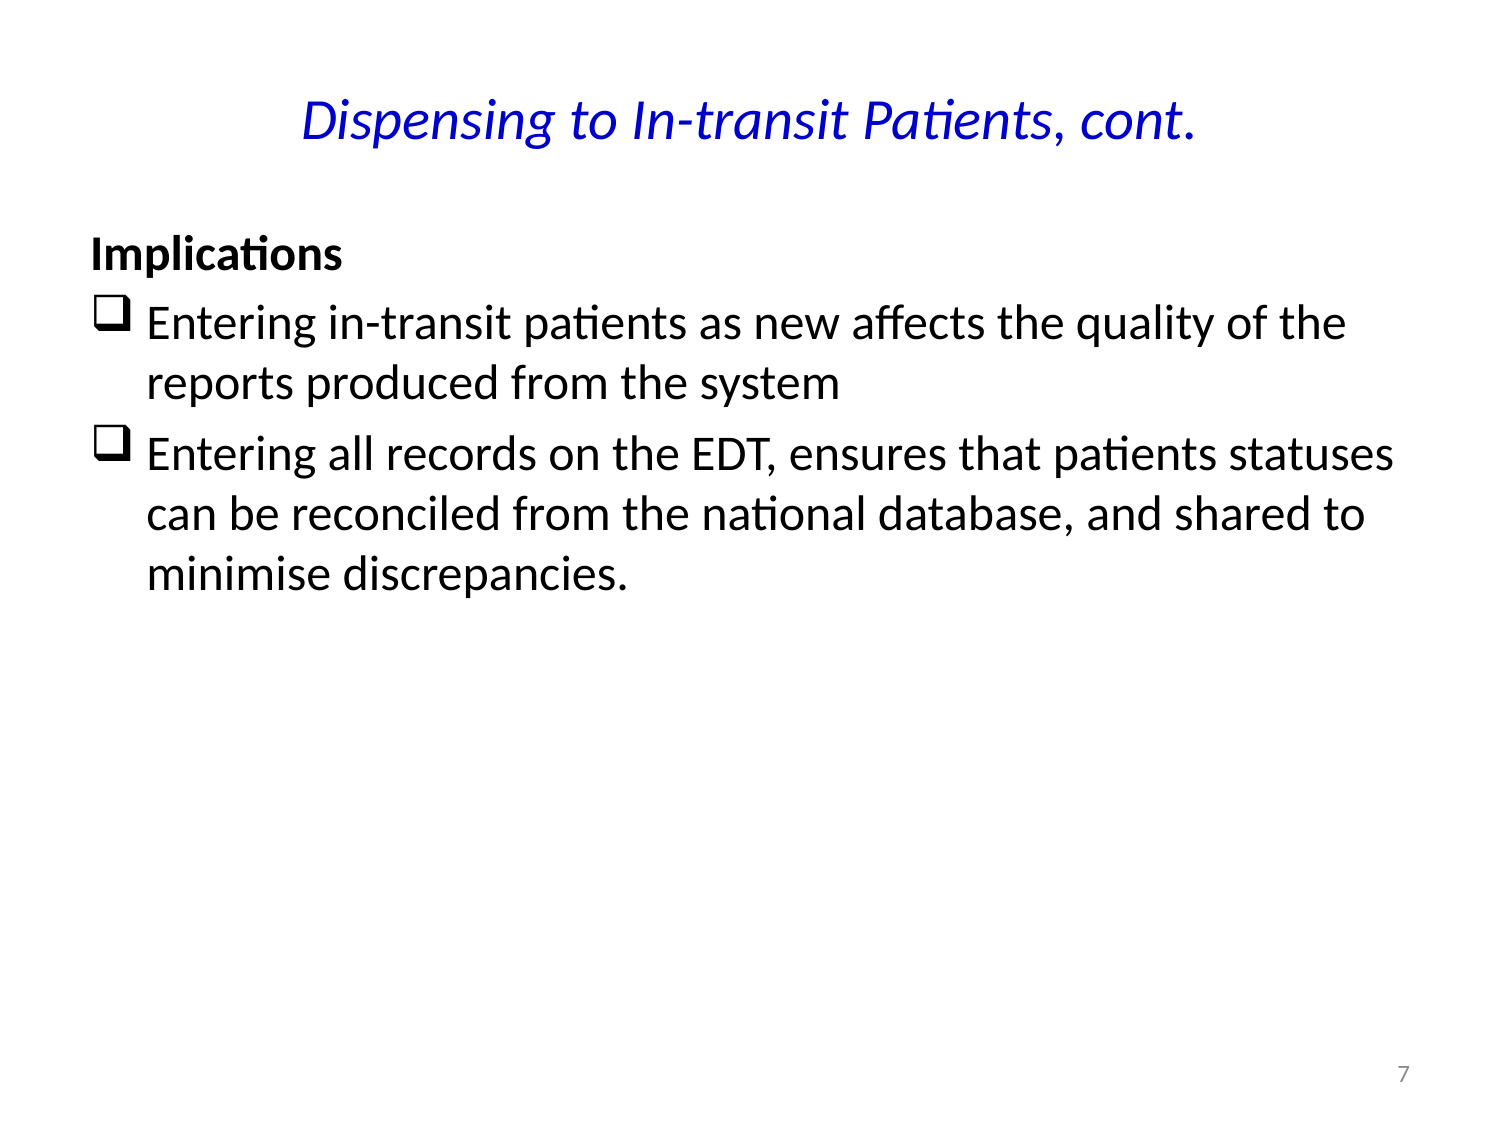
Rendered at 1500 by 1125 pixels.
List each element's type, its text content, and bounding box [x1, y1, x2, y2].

list Implications Entering in-transit patients as new affects the quality of the reports produced from the system Entering all records on the EDT, ensures that patients statuses can be reconciled from the national database, and shared to minimise discrepancies. [75, 212, 1425, 1063]
slide_number 7 [1074, 1042, 1425, 1103]
title Dispensing to In-transit Patients, cont. [75, 45, 1425, 188]
